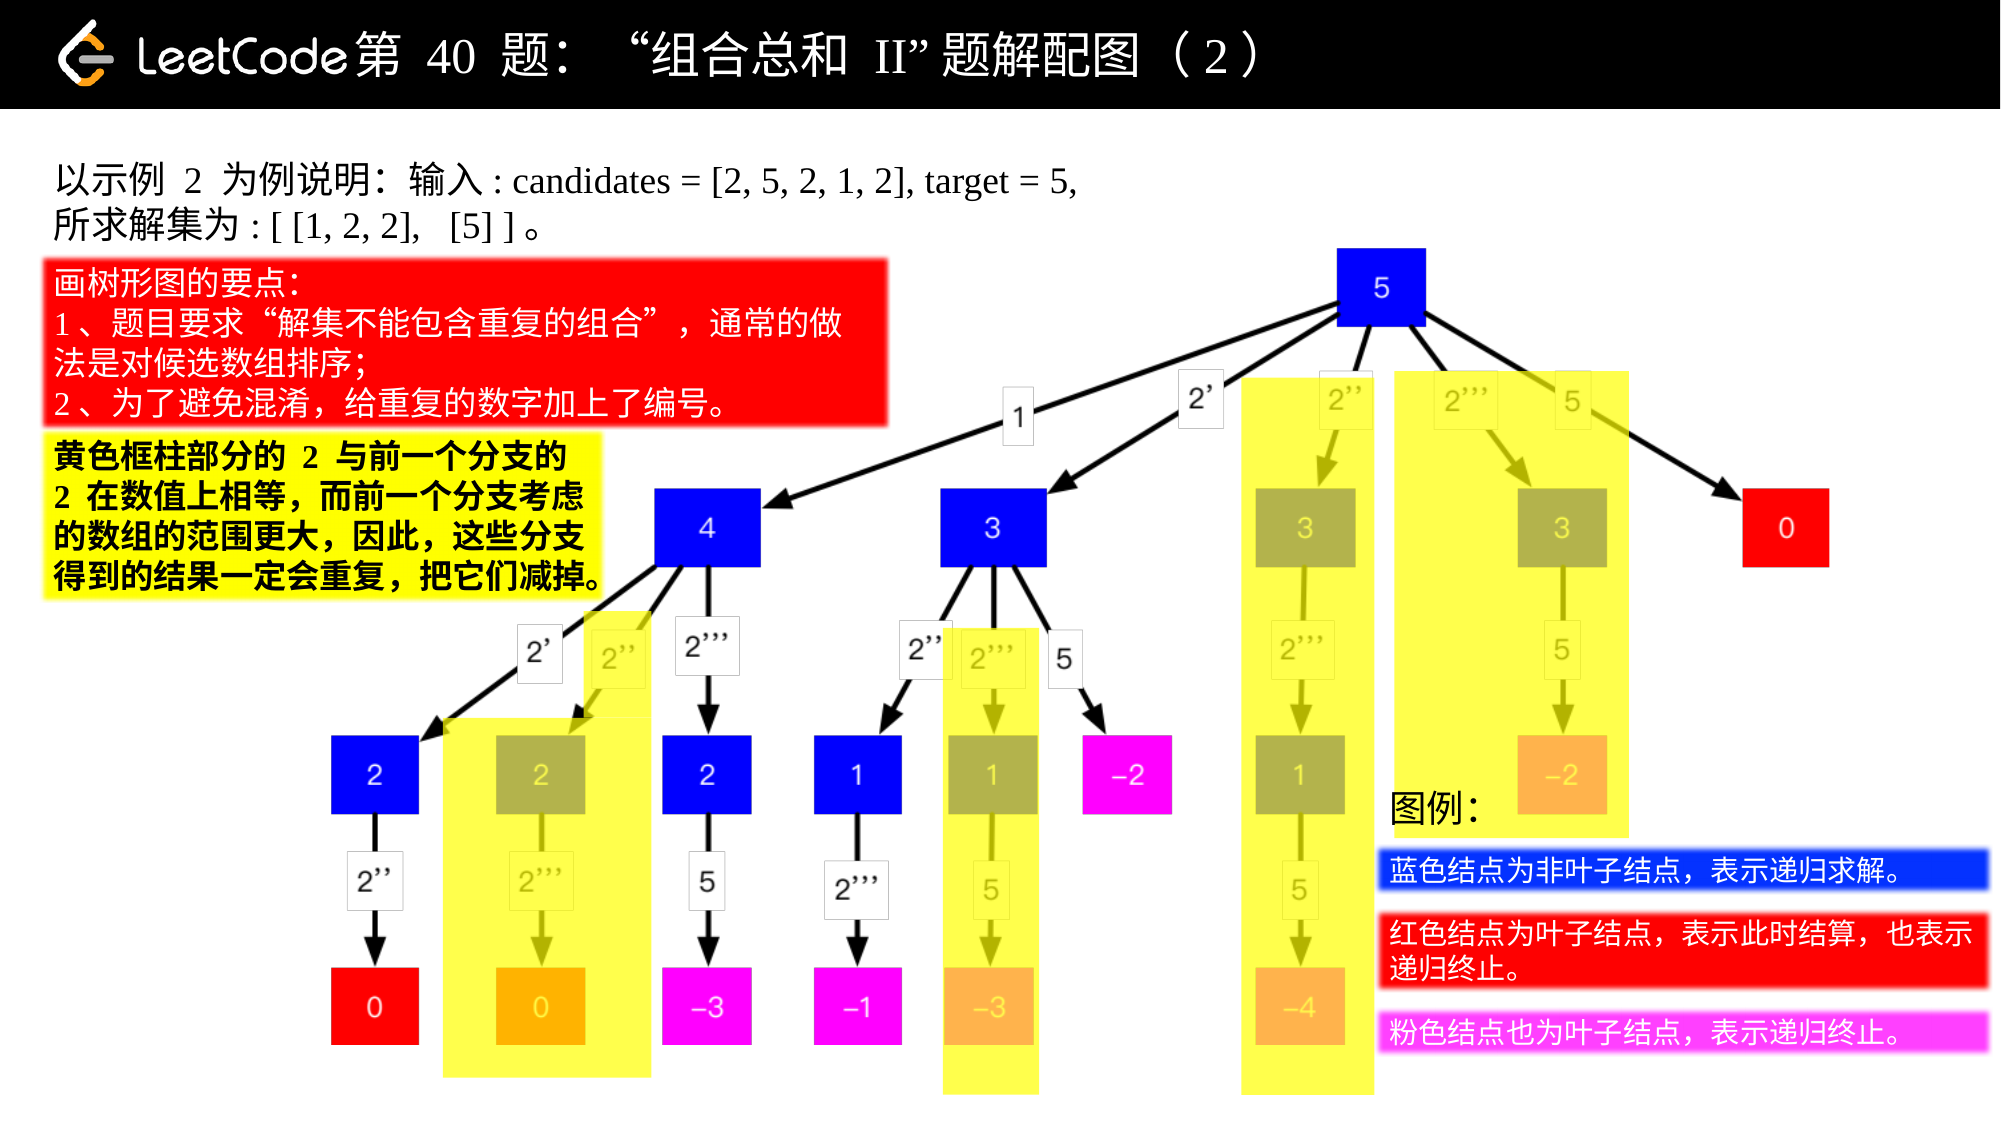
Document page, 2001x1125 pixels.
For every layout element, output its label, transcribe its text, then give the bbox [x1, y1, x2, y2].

picture [330, 247, 1830, 1045]
text_box [442, 1045, 653, 1079]
text_box 画树形图的要点： 1、题目要求“解集不能包含重复的组合”，通常的做法是对候选数组排序； 2、为了避免混淆，给重复的数字加上了编号。 [47, 263, 330, 423]
picture [57, 14, 347, 100]
text_box 以示例 2 为例说明：输入: candidates = [2, 5, 2, 1, 2], target = 5, 所求解集为: [ [1, 2, 2], [5] ]。 [39, 148, 1182, 254]
text_box [942, 1045, 1040, 1096]
text_box [1240, 1045, 1375, 1096]
text_box 黄色框柱部分的 2 与前一个分支的 2 在数值上相等，而前一个分支考虑的数组的范围更大，因此，这些分支得到的结果一定会重复，把它们减掉。 [47, 436, 330, 595]
text_box 第 40 题：“组合总和 II”题解配图（2） [338, 16, 1306, 92]
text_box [1374, 777, 1993, 1058]
